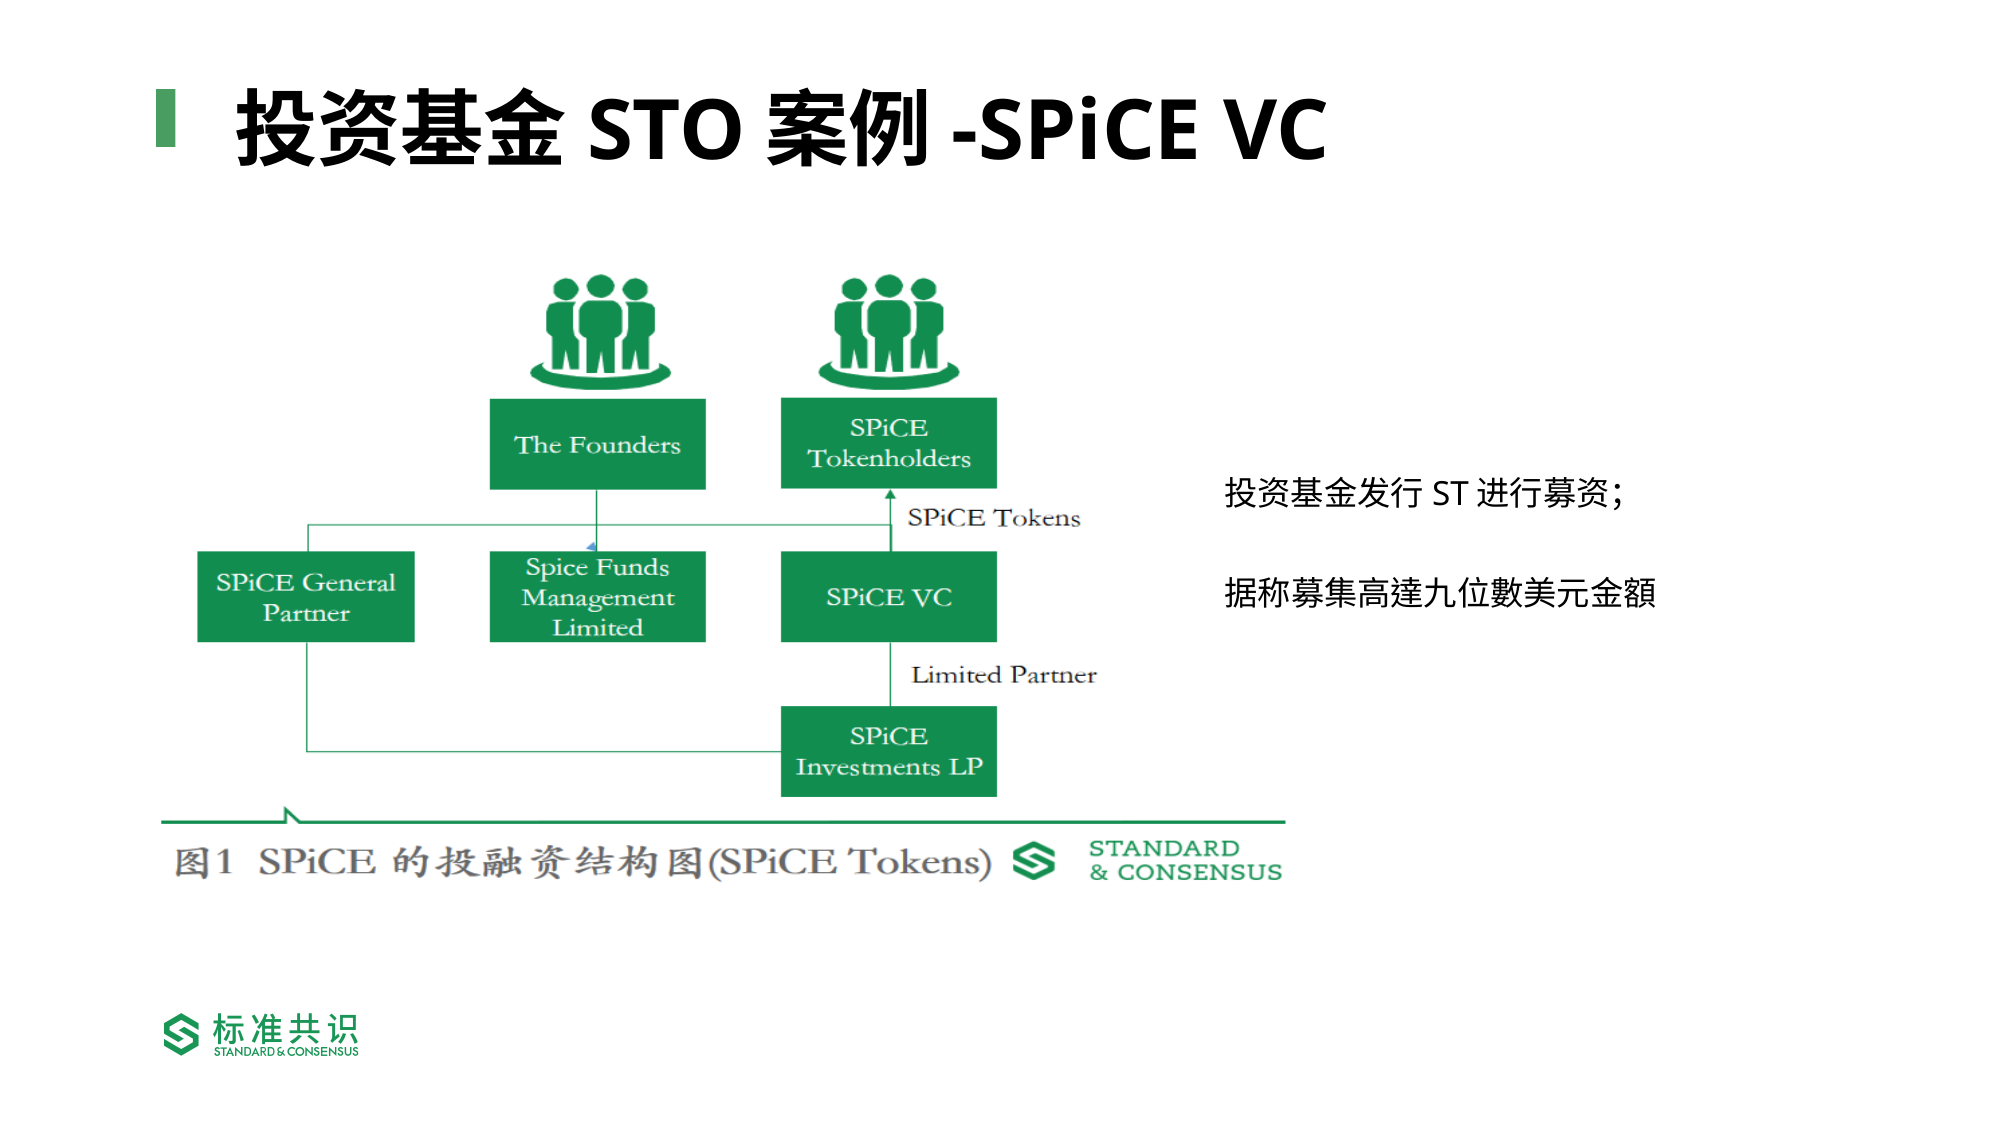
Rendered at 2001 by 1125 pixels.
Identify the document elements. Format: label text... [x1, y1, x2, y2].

text_box [155, 88, 176, 148]
picture [156, 1013, 366, 1056]
picture [156, 271, 1291, 889]
text_box 投资基金STO案例-SPiCE VC [219, 23, 1945, 242]
text_box 投资基金发行ST进行募资； 据称募集高達九位數美元金額 [1291, 405, 1872, 620]
